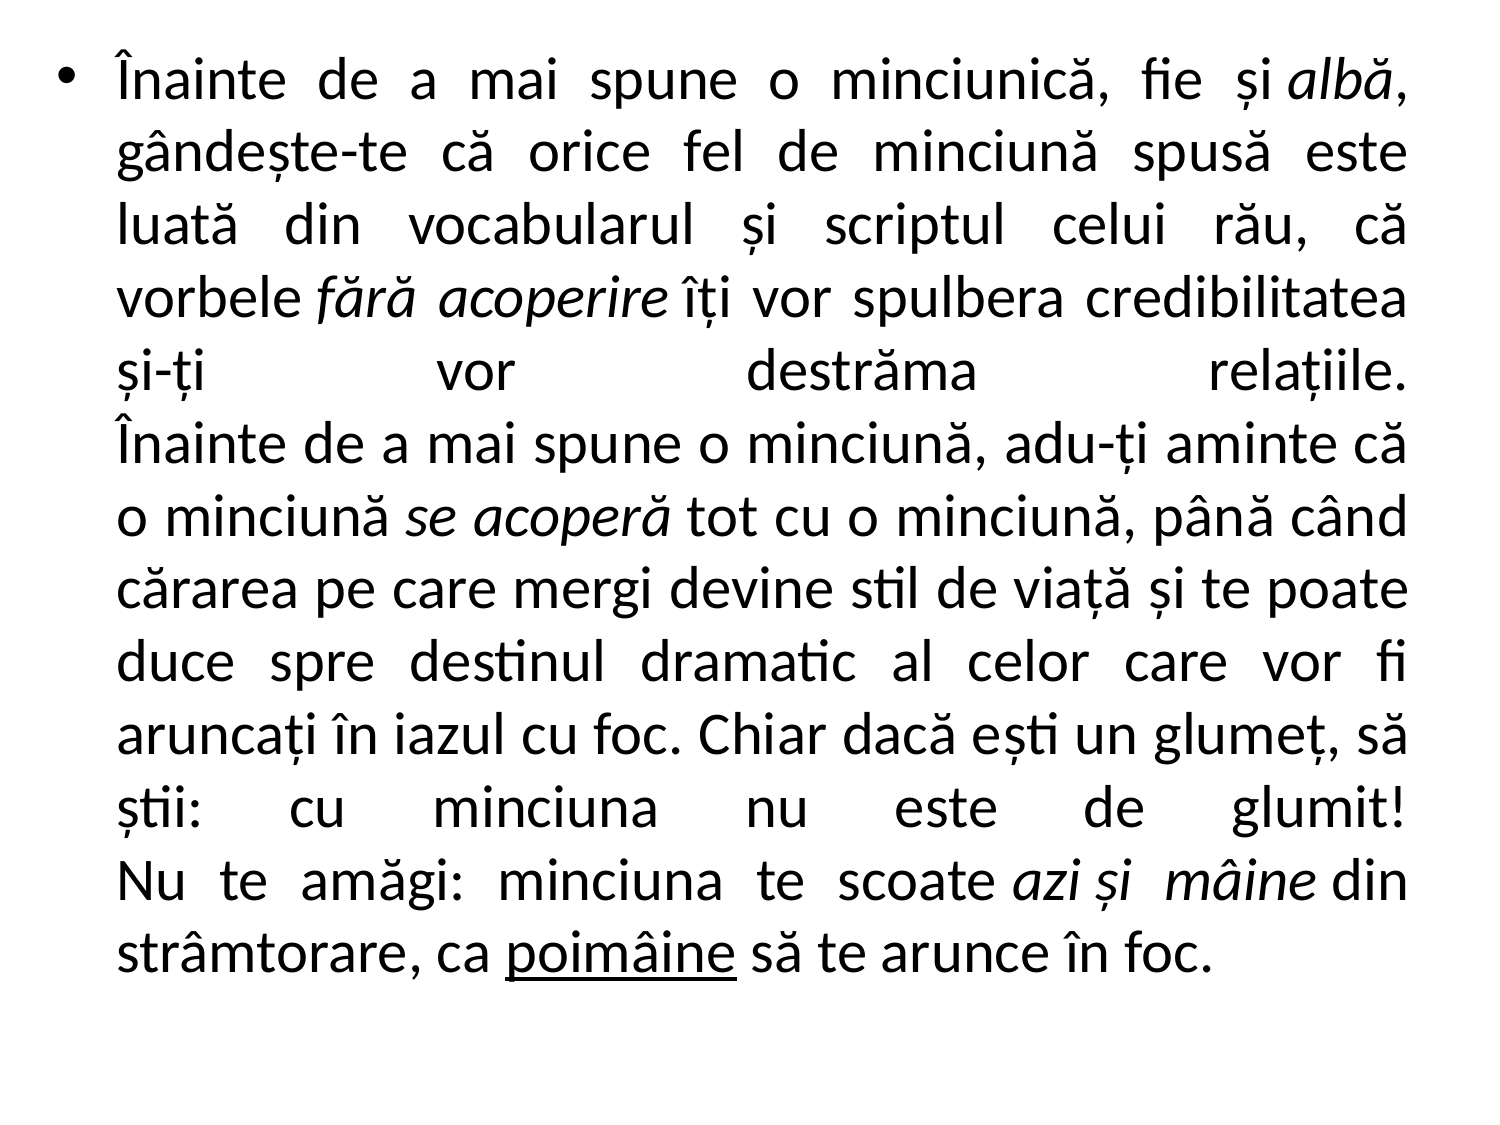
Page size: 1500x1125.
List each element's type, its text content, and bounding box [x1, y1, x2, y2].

list Înainte de a mai spune o minciunică, fie și albă, gândește-te că orice fel de minciună spusă este luată din vocabularul și scriptul celui rău, că vorbele fără acoperire îți vor spulbera credibilitatea și-ți vor destrăma relațiile. Înainte de a mai spune o minciună, adu-ți aminte că o minciună se acoperă tot cu o minciună, până când cărarea pe care mergi devine stil de viață și te poate duce spre destinul dramatic al celor care vor fi aruncați în iazul cu foc. Chiar dacă ești un glumeț, să știi: cu minciuna nu este de glumit! Nu te amăgi: minciuna te scoate azi și mâine din strâmtorare, ca poimâine să te arunce în foc. [41, 30, 1425, 1005]
